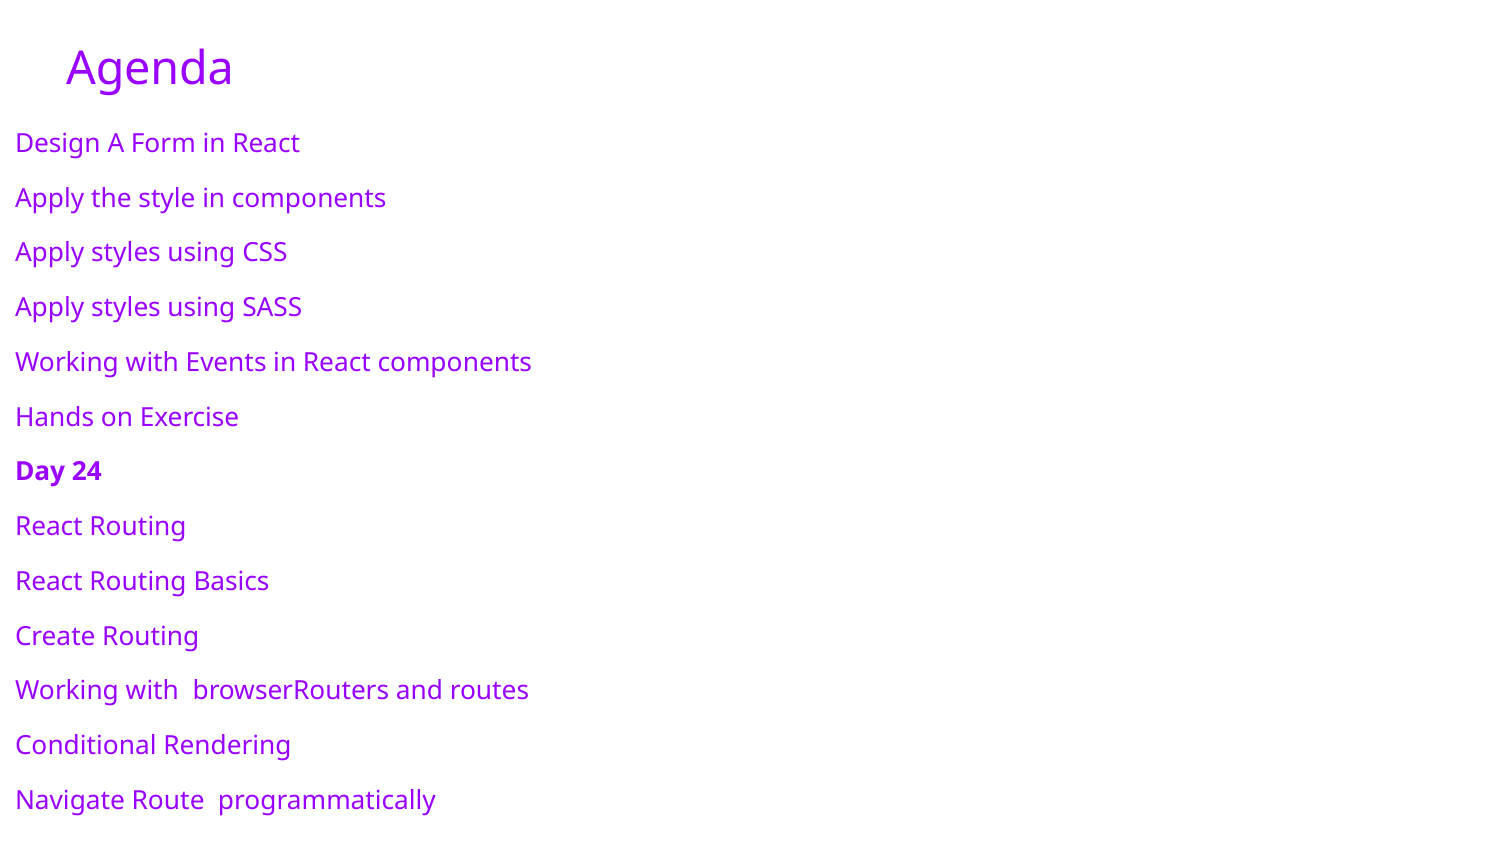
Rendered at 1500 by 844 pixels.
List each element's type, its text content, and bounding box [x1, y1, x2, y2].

title Agenda [51, 19, 1449, 113]
list Design A Form in React Apply the style in components Apply styles using CSS Apply styles using SASS Working with Events in React components Hands on Exercise Day 24 React Routing React Routing Basics Create Routing Working with browserRouters and routes Conditional Rendering Navigate Route programmatically [0, 113, 1449, 844]
